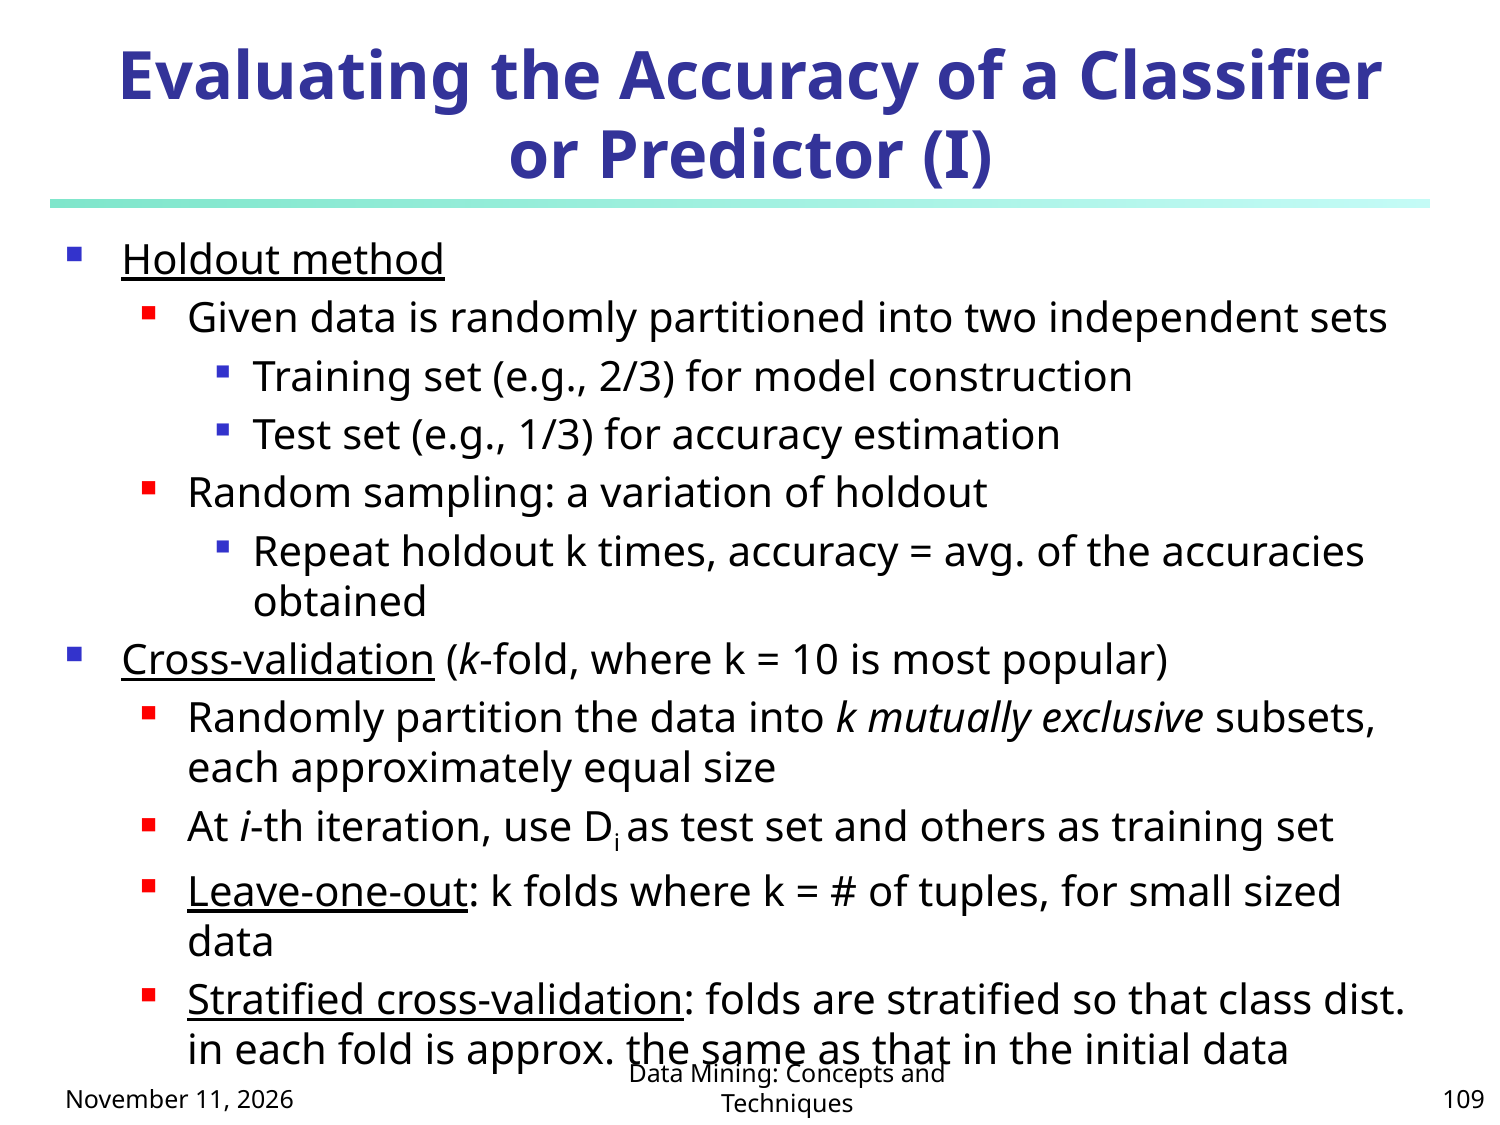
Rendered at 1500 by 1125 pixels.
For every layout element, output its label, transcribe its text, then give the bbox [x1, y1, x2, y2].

slide_number 109 [1187, 1062, 1500, 1125]
footer Data Mining: Concepts and Techniques [549, 1091, 1026, 1125]
title Evaluating the Accuracy of a Classifier or Predictor (I) [87, 24, 1416, 201]
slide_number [49, 1091, 363, 1125]
list Holdout method Given data is randomly partitioned into two independent sets Training set (e.g., 2/3) for model construction Test set (e.g., 1/3) for accuracy estimation Random sampling: a variation of holdout Repeat holdout k times, accuracy = avg. of the accuracies obtained Cross-validation (k-fold, where k = 10 is most popular) Randomly partition the data into k mutually exclusive subsets, each approximately equal size At i-th iteration, use Di as test set and others as training set Leave-one-out: k folds where k = # of tuples, for small sized data Stratified cross-validation: folds are stratified so that class dist. in each fold is approx. the same as that in the initial data [49, 224, 1426, 1091]
